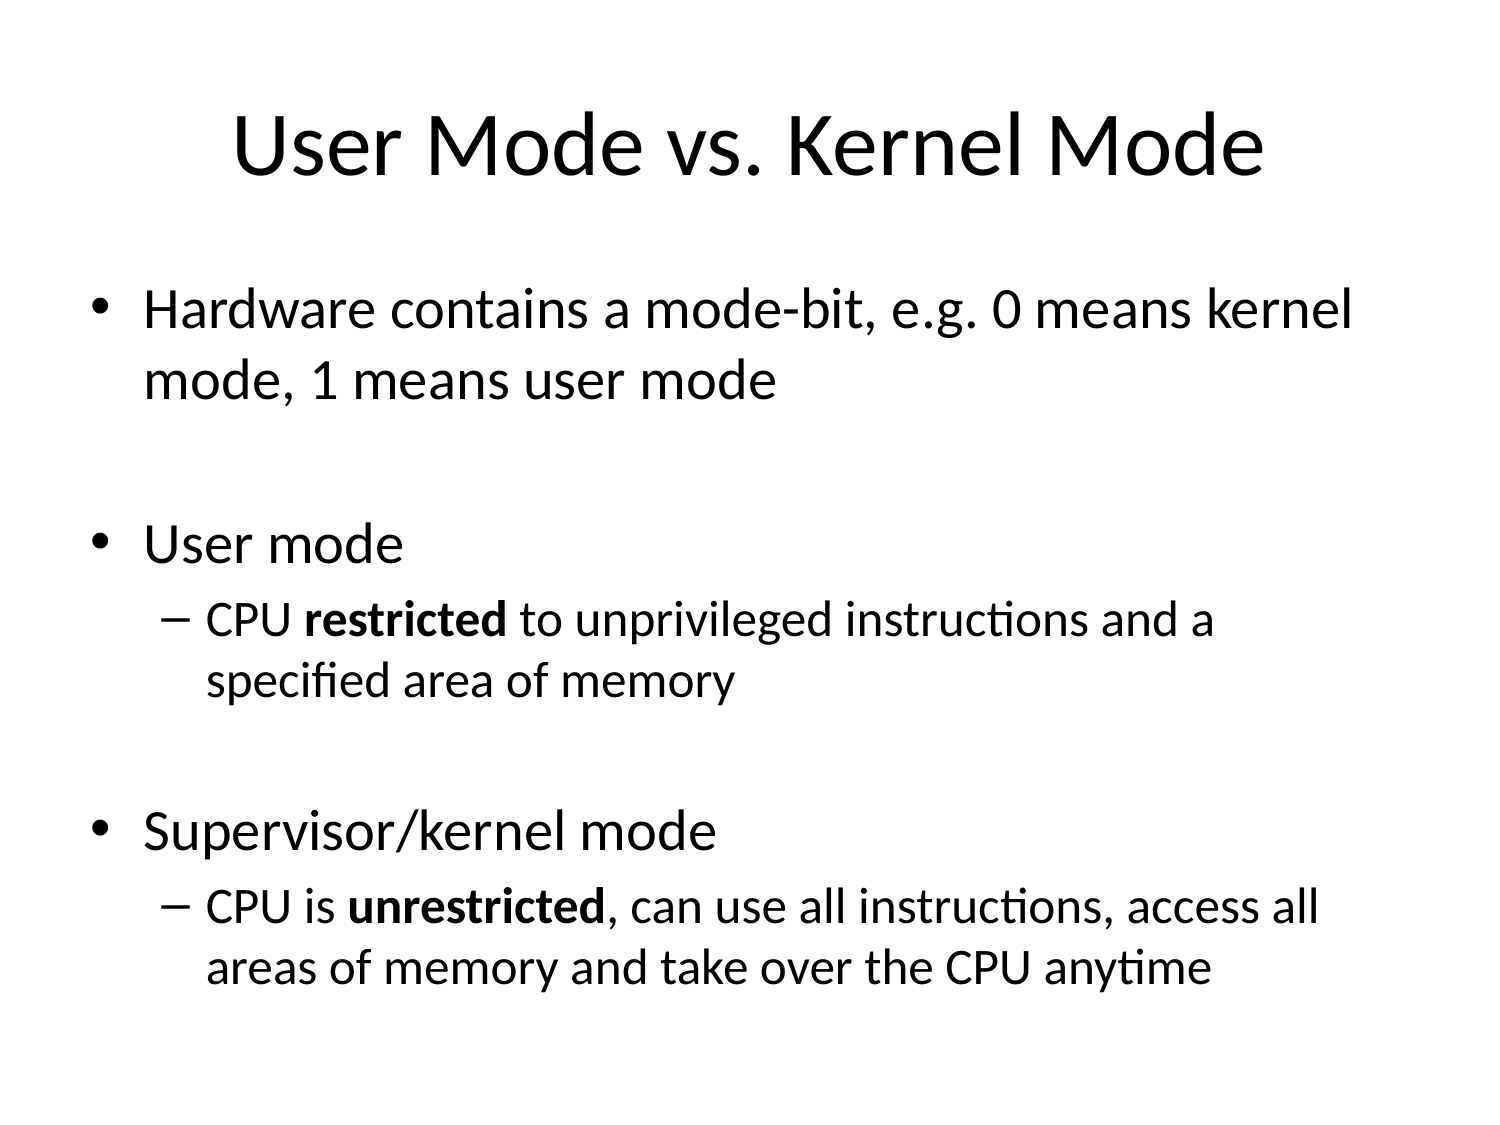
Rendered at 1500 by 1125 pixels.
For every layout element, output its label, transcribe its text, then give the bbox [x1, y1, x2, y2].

title User Mode vs. Kernel Mode [75, 45, 1425, 233]
list Hardware contains a mode-bit, e.g. 0 means kernel mode, 1 means user mode User mode CPU restricted to unprivileged instructions and a specified area of memory Supervisor/kernel mode CPU is unrestricted, can use all instructions, access all areas of memory and take over the CPU anytime [75, 262, 1425, 1005]
